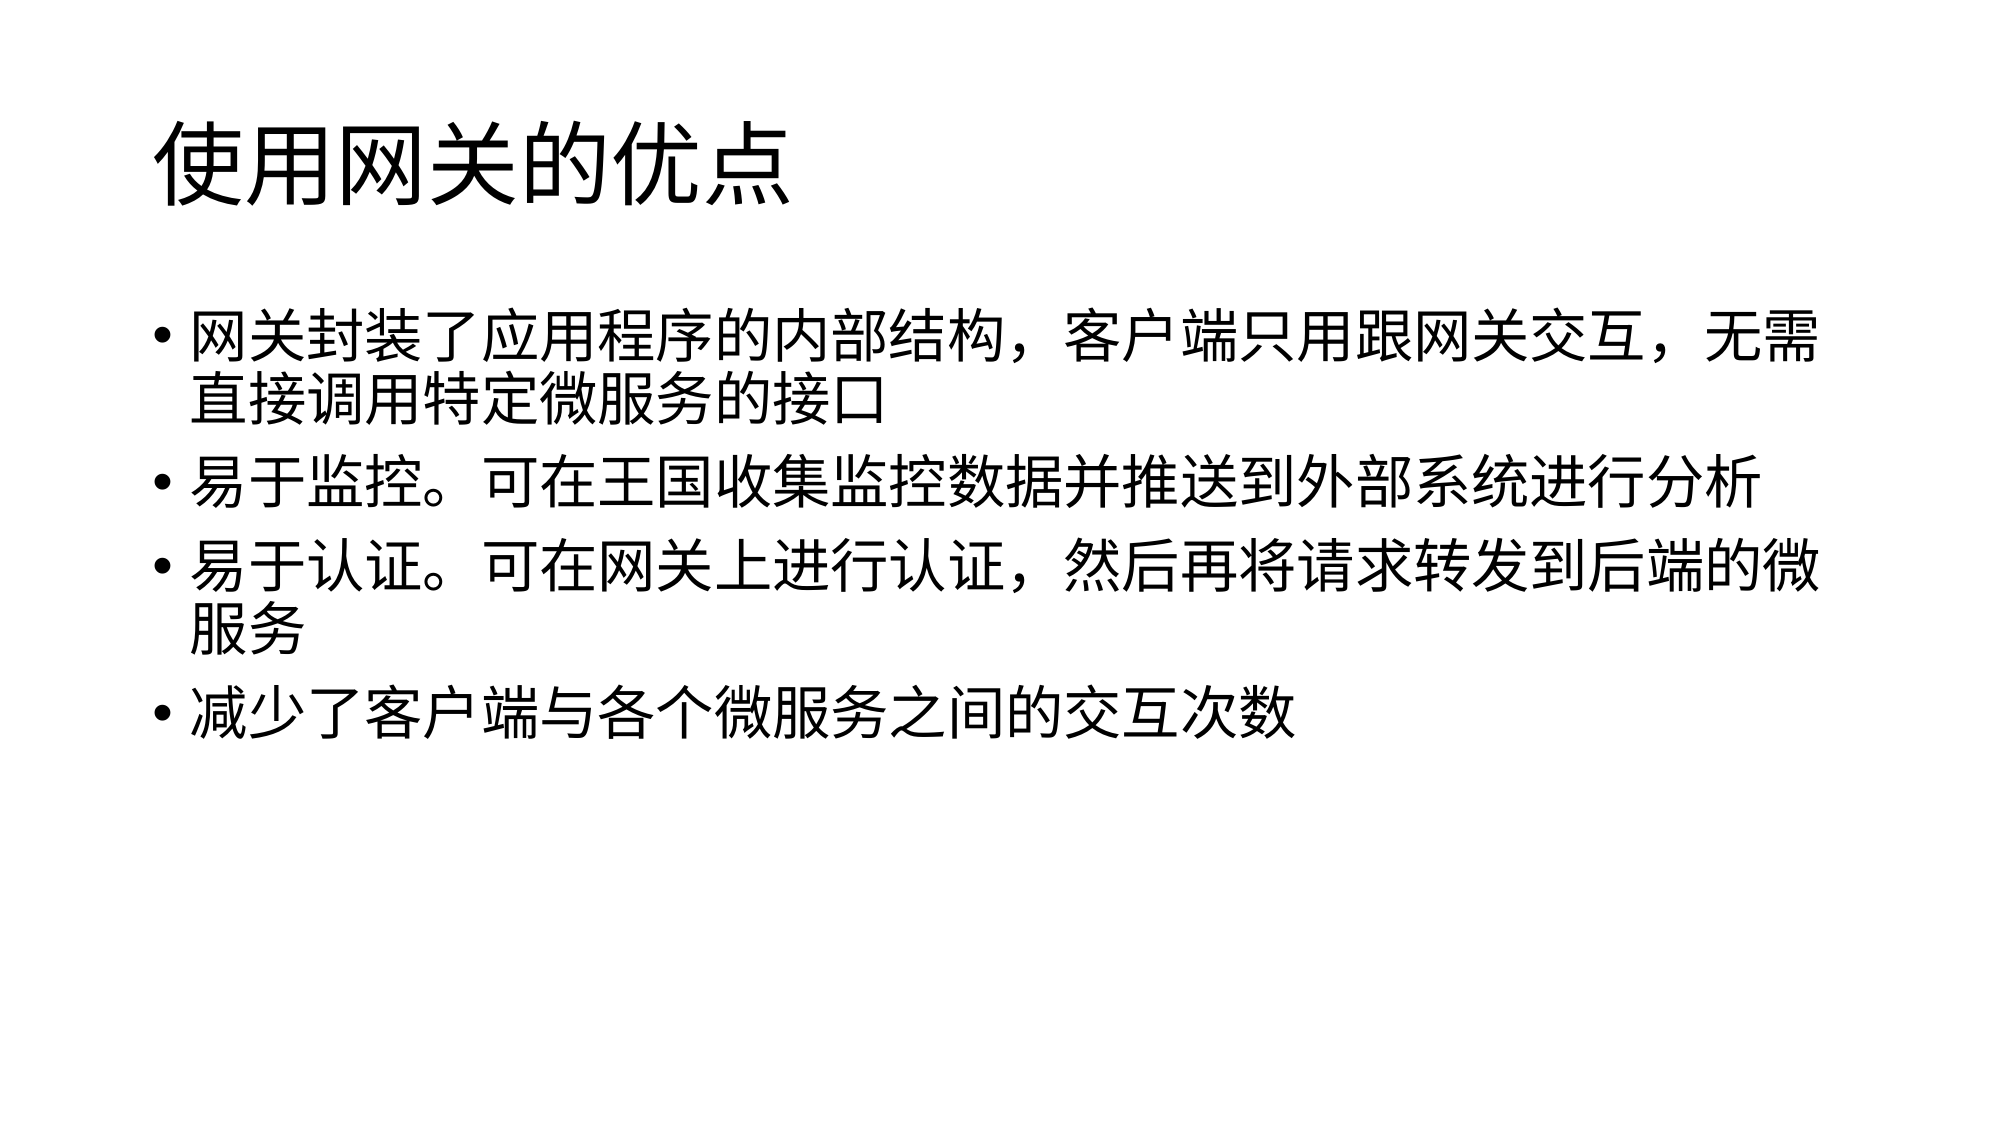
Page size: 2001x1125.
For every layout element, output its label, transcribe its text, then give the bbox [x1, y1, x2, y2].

list 网关封装了应用程序的内部结构，客户端只用跟网关交互，无需直接调用特定微服务的接口 易于监控。可在王国收集监控数据并推送到外部系统进行分析 易于认证。可在网关上进行认证，然后再将请求转发到后端的微服务 减少了客户端与各个微服务之间的交互次数 [137, 299, 1863, 1014]
title 使用网关的优点 [137, 59, 1863, 278]
